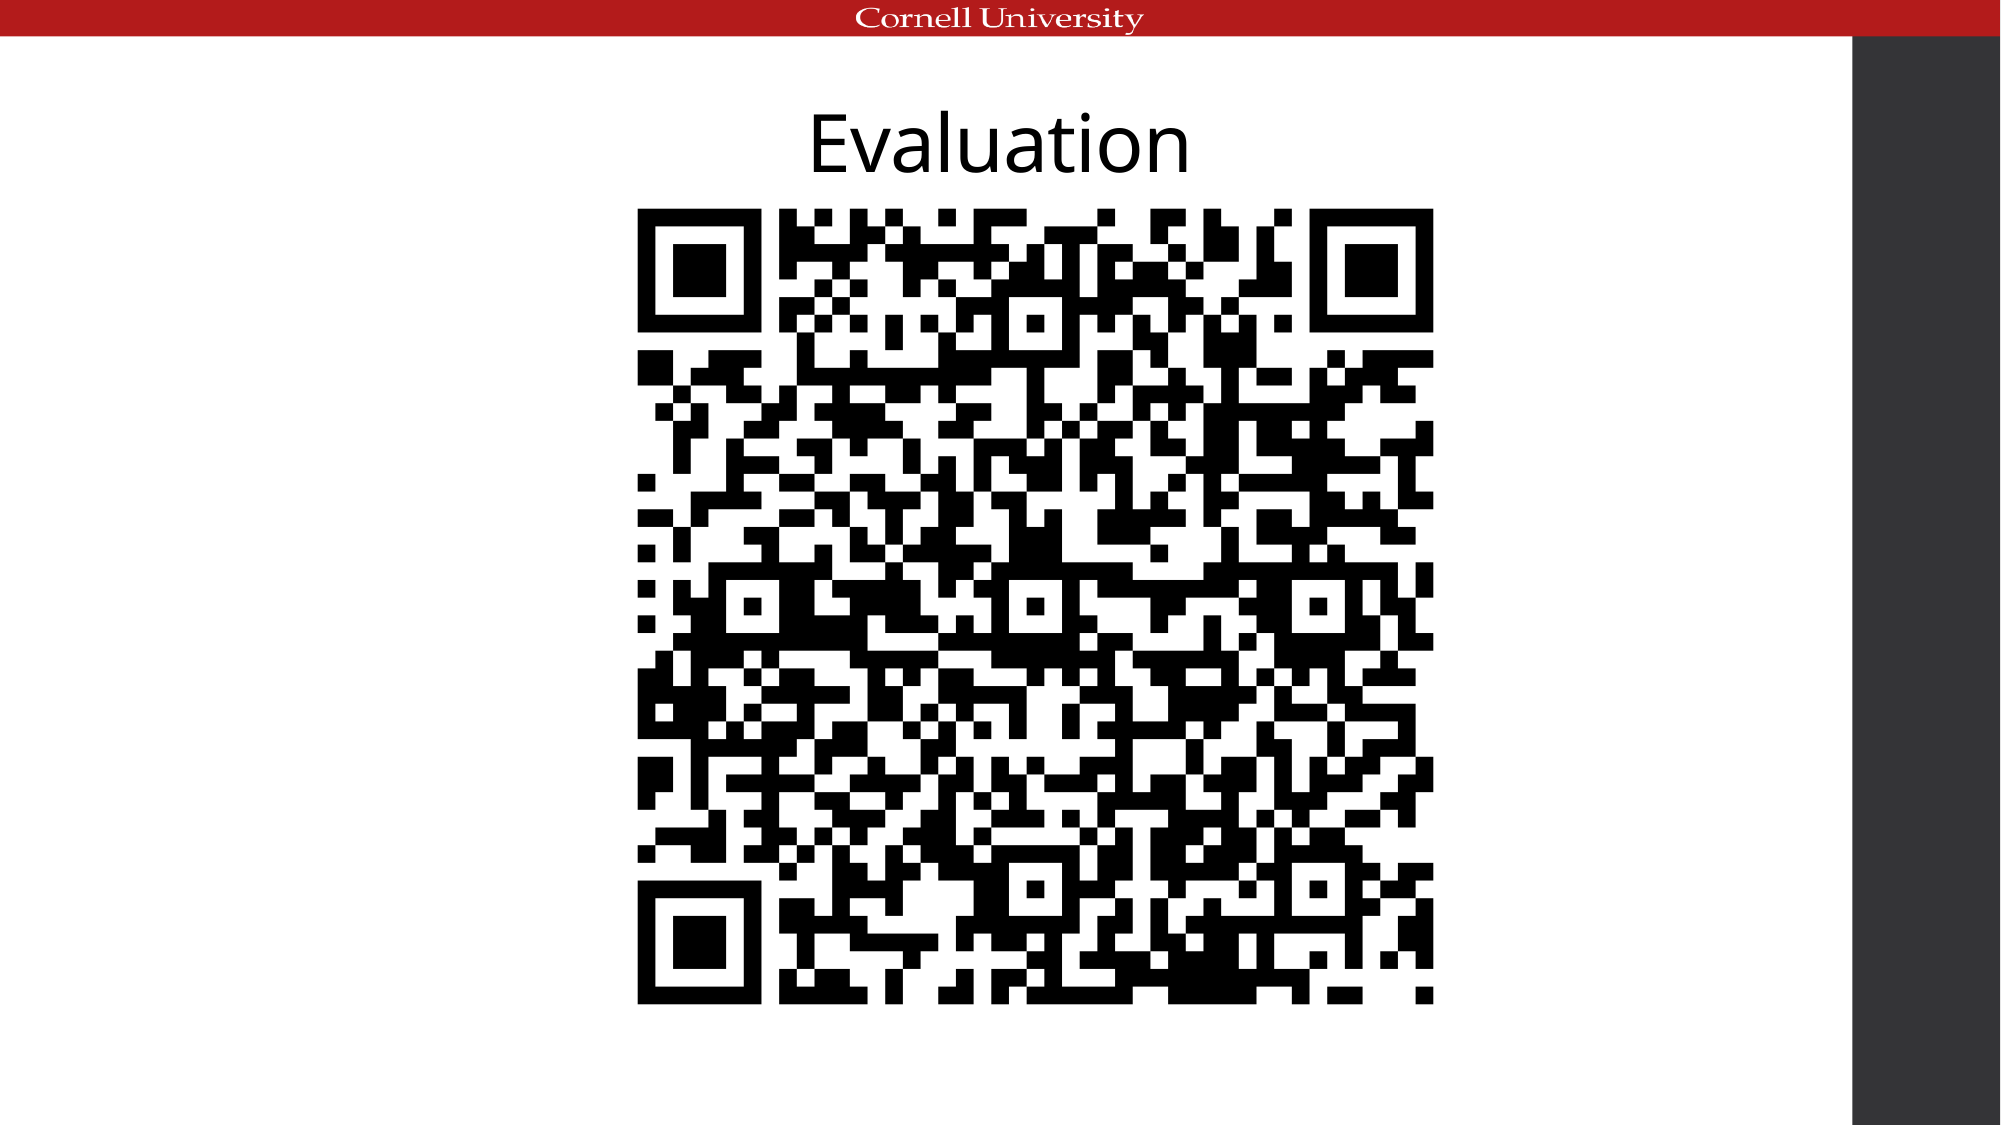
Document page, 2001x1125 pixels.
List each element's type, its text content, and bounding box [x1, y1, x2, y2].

title Evaluation [51, 84, 1949, 197]
picture [846, 0, 1144, 60]
picture [619, 190, 1451, 1023]
